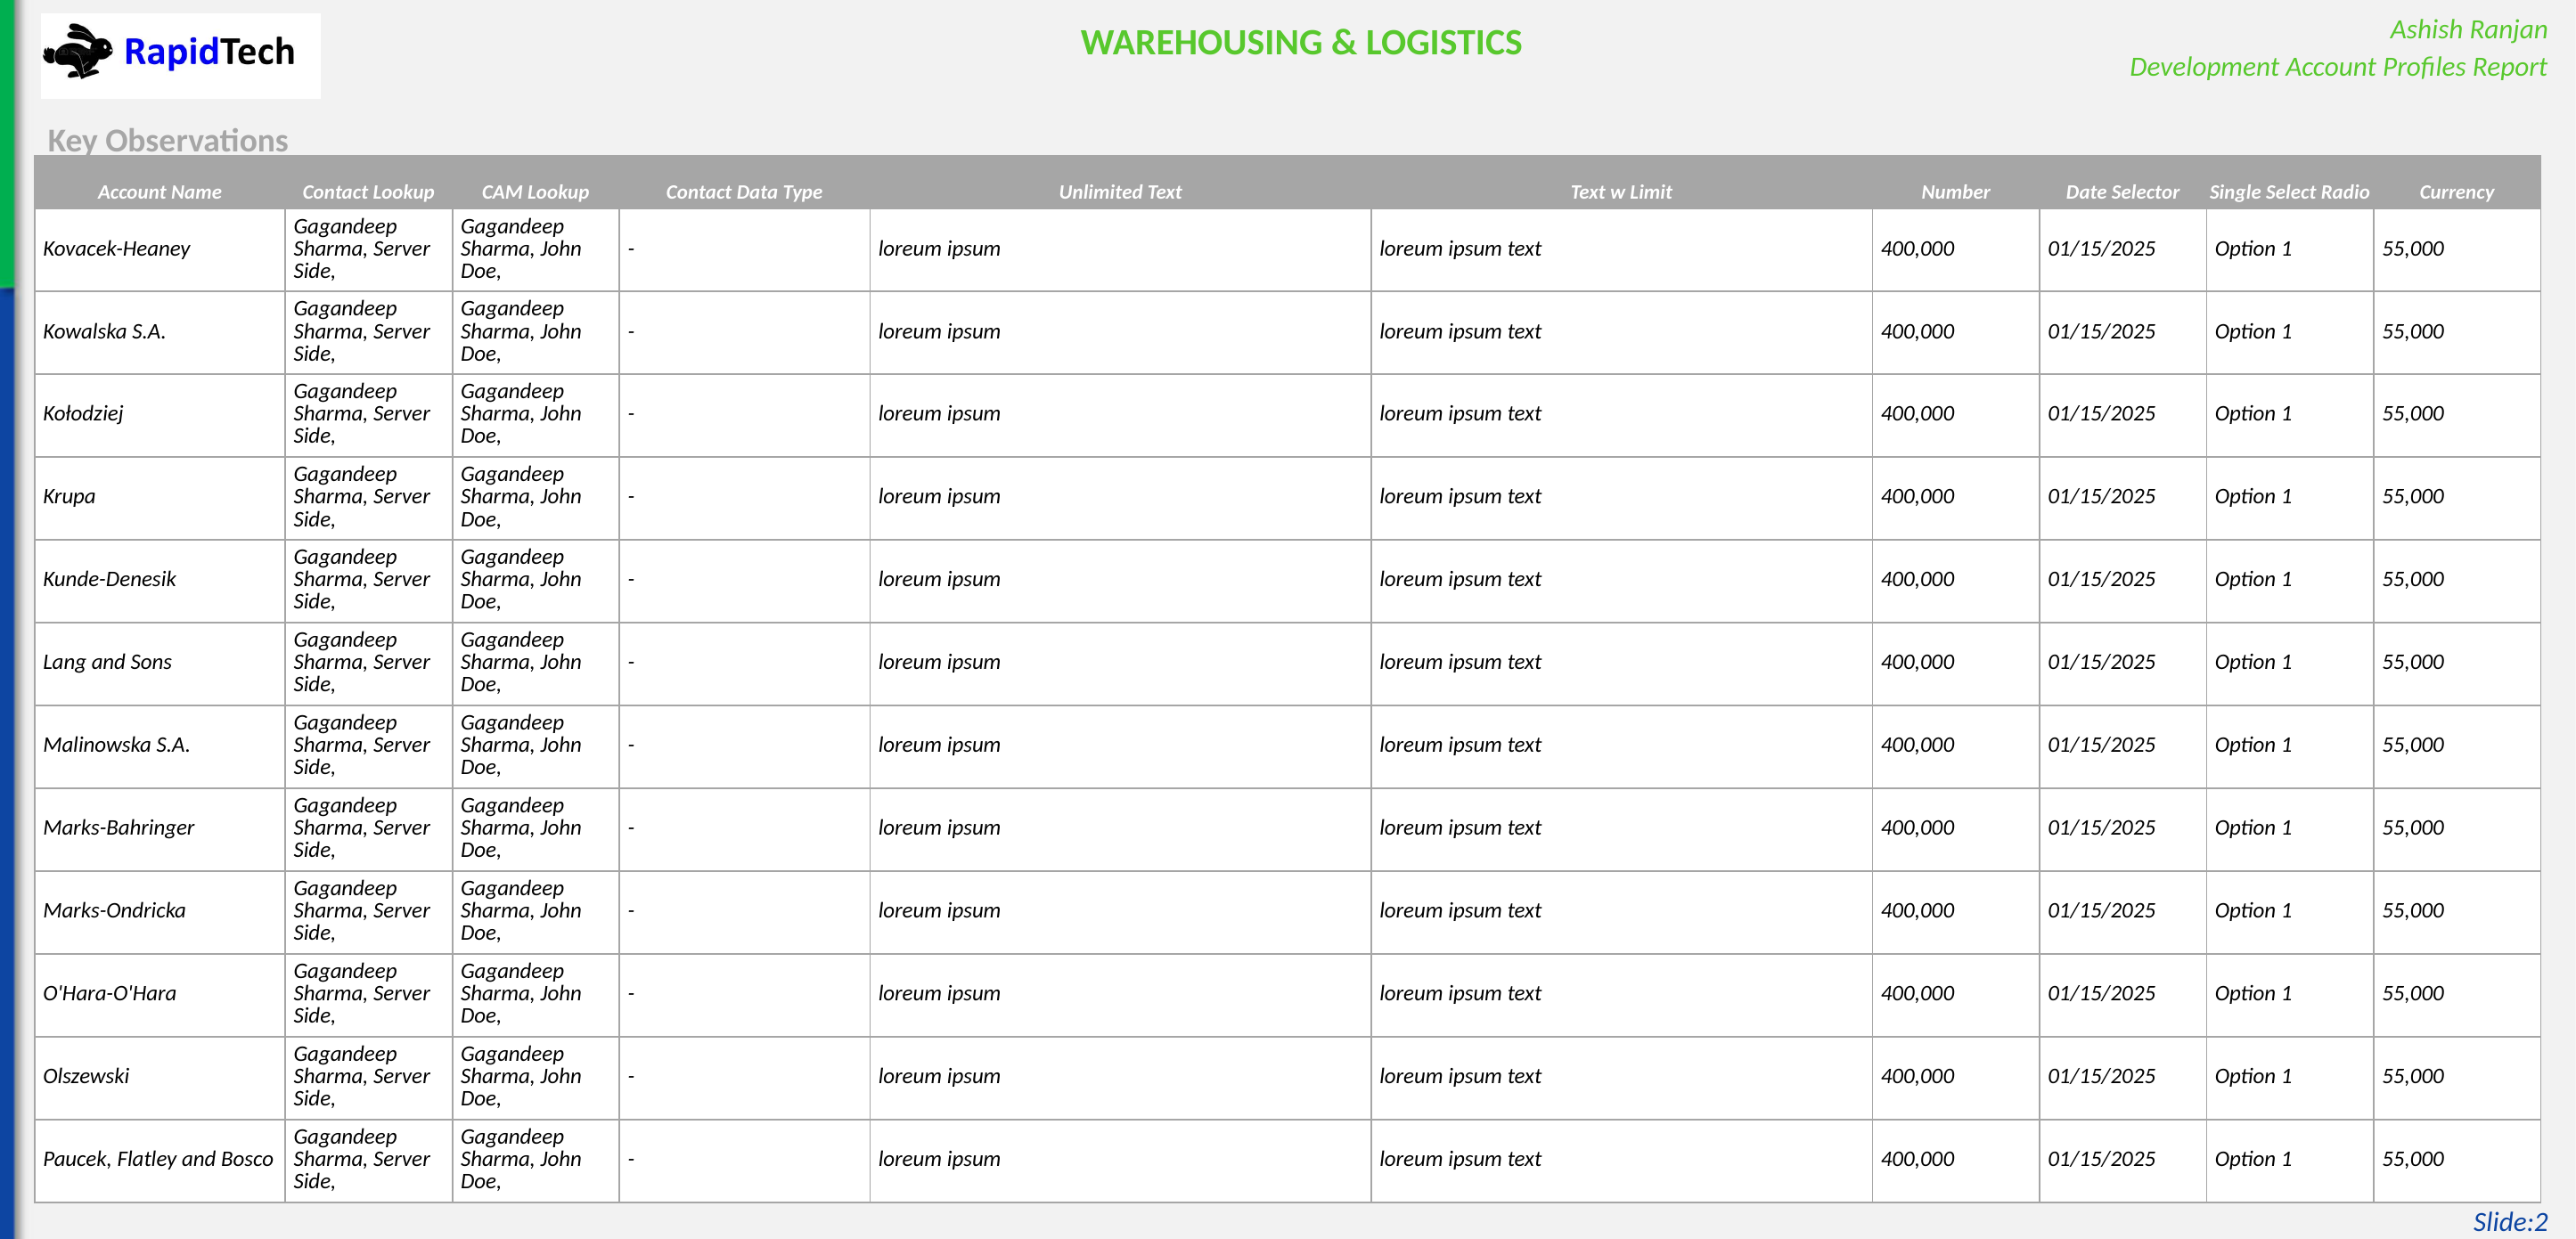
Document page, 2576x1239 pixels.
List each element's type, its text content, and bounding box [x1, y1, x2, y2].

table_cell 01/15/2025 [2040, 872, 2206, 953]
table_cell O'Hara-O'Hara [36, 955, 284, 1036]
table_cell 400,000 [1873, 209, 2039, 290]
table_cell Gagandeep Sharma, Server Side, [286, 872, 452, 953]
table_cell loreum ipsum text [1372, 541, 1872, 622]
table_cell 55,000 [2375, 955, 2540, 1036]
table_cell Option 1 [2207, 541, 2373, 622]
table_cell Gagandeep Sharma, John Doe, [454, 458, 618, 539]
table_header Number [1873, 157, 2039, 208]
table_cell loreum ipsum [871, 624, 1370, 705]
table_cell 01/15/2025 [2040, 209, 2206, 290]
table_cell Option 1 [2207, 1038, 2373, 1119]
table_cell loreum ipsum [871, 458, 1370, 539]
table_cell Olszewski [36, 1038, 284, 1119]
table_cell Gagandeep Sharma, John Doe, [454, 292, 618, 373]
table_cell loreum ipsum [871, 1038, 1370, 1119]
table_cell Option 1 [2207, 458, 2373, 539]
table_header CAM Lookup [454, 157, 618, 208]
table_cell Kovacek-Heaney [36, 209, 284, 290]
table_header Contact Data Type [620, 157, 870, 208]
table_cell - [620, 541, 870, 622]
table_cell 55,000 [2375, 789, 2540, 870]
table_cell Gagandeep Sharma, John Doe, [454, 624, 618, 705]
table_cell Kowalska S.A. [36, 292, 284, 373]
table_cell 400,000 [1873, 1121, 2039, 1202]
table_cell 55,000 [2375, 458, 2540, 539]
text_box Key Observations [35, 110, 2541, 155]
table_cell loreum ipsum [871, 209, 1370, 290]
table_cell - [620, 1038, 870, 1119]
table_cell loreum ipsum text [1372, 624, 1872, 705]
table_cell loreum ipsum text [1372, 458, 1872, 539]
text_box Slide:2 [41, 1196, 2562, 1239]
table_cell Gagandeep Sharma, Server Side, [286, 706, 452, 787]
table_cell 01/15/2025 [2040, 789, 2206, 870]
table_cell Marks-Ondricka [36, 872, 284, 953]
table_cell 400,000 [1873, 789, 2039, 870]
table_cell - [620, 955, 870, 1036]
table_cell Option 1 [2207, 375, 2373, 456]
table_cell 55,000 [2375, 1121, 2540, 1202]
table_cell - [620, 209, 870, 290]
table_cell - [620, 375, 870, 456]
table_cell Option 1 [2207, 872, 2373, 953]
table_cell 55,000 [2375, 624, 2540, 705]
table_cell - [620, 292, 870, 373]
table_cell loreum ipsum text [1372, 1038, 1872, 1119]
table_cell 01/15/2025 [2040, 1038, 2206, 1119]
table_cell 55,000 [2375, 292, 2540, 373]
table_cell - [620, 1121, 870, 1202]
table_cell 55,000 [2375, 209, 2540, 290]
table_cell Krupa [36, 458, 284, 539]
table_cell 400,000 [1873, 292, 2039, 373]
table_cell Gagandeep Sharma, John Doe, [454, 375, 618, 456]
table_cell Marks-Bahringer [36, 789, 284, 870]
table_cell Option 1 [2207, 209, 2373, 290]
table_cell 55,000 [2375, 872, 2540, 953]
table_cell loreum ipsum text [1372, 375, 1872, 456]
table_cell 01/15/2025 [2040, 458, 2206, 539]
table_cell Option 1 [2207, 706, 2373, 787]
table_cell loreum ipsum text [1372, 789, 1872, 870]
table_cell 55,000 [2375, 375, 2540, 456]
table_cell Gagandeep Sharma, Server Side, [286, 789, 452, 870]
table_cell Gagandeep Sharma, Server Side, [286, 375, 452, 456]
table_cell loreum ipsum text [1372, 706, 1872, 787]
table_cell 01/15/2025 [2040, 706, 2206, 787]
table_cell Gagandeep Sharma, Server Side, [286, 292, 452, 373]
table_cell loreum ipsum [871, 541, 1370, 622]
table_header Contact Lookup [286, 157, 452, 208]
text_box Ashish Ranjan [41, 4, 2562, 41]
table_header Account Name [36, 157, 284, 208]
table_cell 01/15/2025 [2040, 624, 2206, 705]
table_cell loreum ipsum text [1372, 292, 1872, 373]
table_header Currency [2375, 157, 2540, 208]
table_cell loreum ipsum text [1372, 872, 1872, 953]
table_cell Gagandeep Sharma, Server Side, [286, 458, 452, 539]
table_cell loreum ipsum [871, 292, 1370, 373]
table_cell Gagandeep Sharma, John Doe, [454, 872, 618, 953]
table_cell Option 1 [2207, 955, 2373, 1036]
table_cell Gagandeep Sharma, John Doe, [454, 1038, 618, 1119]
table_cell 400,000 [1873, 541, 2039, 622]
table_cell 400,000 [1873, 458, 2039, 539]
table_cell loreum ipsum text [1372, 955, 1872, 1036]
table_cell loreum ipsum [871, 955, 1370, 1036]
table_cell loreum ipsum [871, 375, 1370, 456]
table_cell Gagandeep Sharma, Server Side, [286, 541, 452, 622]
text_box Development Account Profiles Report [323, 41, 2562, 89]
table_cell - [620, 872, 870, 953]
table_cell 01/15/2025 [2040, 375, 2206, 456]
table_cell 01/15/2025 [2040, 1121, 2206, 1202]
table_cell 400,000 [1873, 955, 2039, 1036]
table_cell Option 1 [2207, 789, 2373, 870]
table_cell loreum ipsum [871, 1121, 1370, 1202]
table_cell loreum ipsum [871, 872, 1370, 953]
table_cell loreum ipsum [871, 706, 1370, 787]
table_cell 01/15/2025 [2040, 292, 2206, 373]
table_cell 01/15/2025 [2040, 541, 2206, 622]
table_cell - [620, 706, 870, 787]
table_cell 400,000 [1873, 375, 2039, 456]
table_cell Kunde-Denesik [36, 541, 284, 622]
table_cell - [620, 458, 870, 539]
table_header Single Select Radio [2207, 157, 2373, 208]
table_cell Gagandeep Sharma, Server Side, [286, 1121, 452, 1202]
table_header Unlimited Text [871, 157, 1370, 208]
table_cell loreum ipsum text [1372, 1121, 1872, 1202]
table_cell Paucek, Flatley and Bosco [36, 1121, 284, 1202]
table_cell Gagandeep Sharma, Server Side, [286, 955, 452, 1036]
table_cell 55,000 [2375, 541, 2540, 622]
table_cell Gagandeep Sharma, Server Side, [286, 1038, 452, 1119]
table_cell Option 1 [2207, 1121, 2373, 1202]
table_cell - [620, 789, 870, 870]
table_cell loreum ipsum text [1372, 209, 1872, 290]
table_cell 400,000 [1873, 706, 2039, 787]
table_cell Malinowska S.A. [36, 706, 284, 787]
table_cell Gagandeep Sharma, Server Side, [286, 624, 452, 705]
table_cell Option 1 [2207, 292, 2373, 373]
table_cell 55,000 [2375, 706, 2540, 787]
table_cell 400,000 [1873, 872, 2039, 953]
table_cell Option 1 [2207, 624, 2373, 705]
table_cell 400,000 [1873, 1038, 2039, 1119]
table_cell Lang and Sons [36, 624, 284, 705]
table_cell 01/15/2025 [2040, 955, 2206, 1036]
table_cell Kołodziej [36, 375, 284, 456]
table_cell loreum ipsum [871, 789, 1370, 870]
picture [0, 0, 2576, 1239]
table_cell Gagandeep Sharma, John Doe, [454, 209, 618, 290]
table_cell Gagandeep Sharma, John Doe, [454, 1121, 618, 1202]
table_cell Gagandeep Sharma, Server Side, [286, 209, 452, 290]
table_cell Gagandeep Sharma, John Doe, [454, 706, 618, 787]
table_cell 400,000 [1873, 624, 2039, 705]
table_cell Gagandeep Sharma, John Doe, [454, 541, 618, 622]
table_header Text w Limit [1372, 157, 1872, 208]
table_cell 55,000 [2375, 1038, 2540, 1119]
table_cell Gagandeep Sharma, John Doe, [454, 955, 618, 1036]
table_header Date Selector [2040, 157, 2206, 208]
table_cell - [620, 624, 870, 705]
table_cell Gagandeep Sharma, John Doe, [454, 789, 618, 870]
